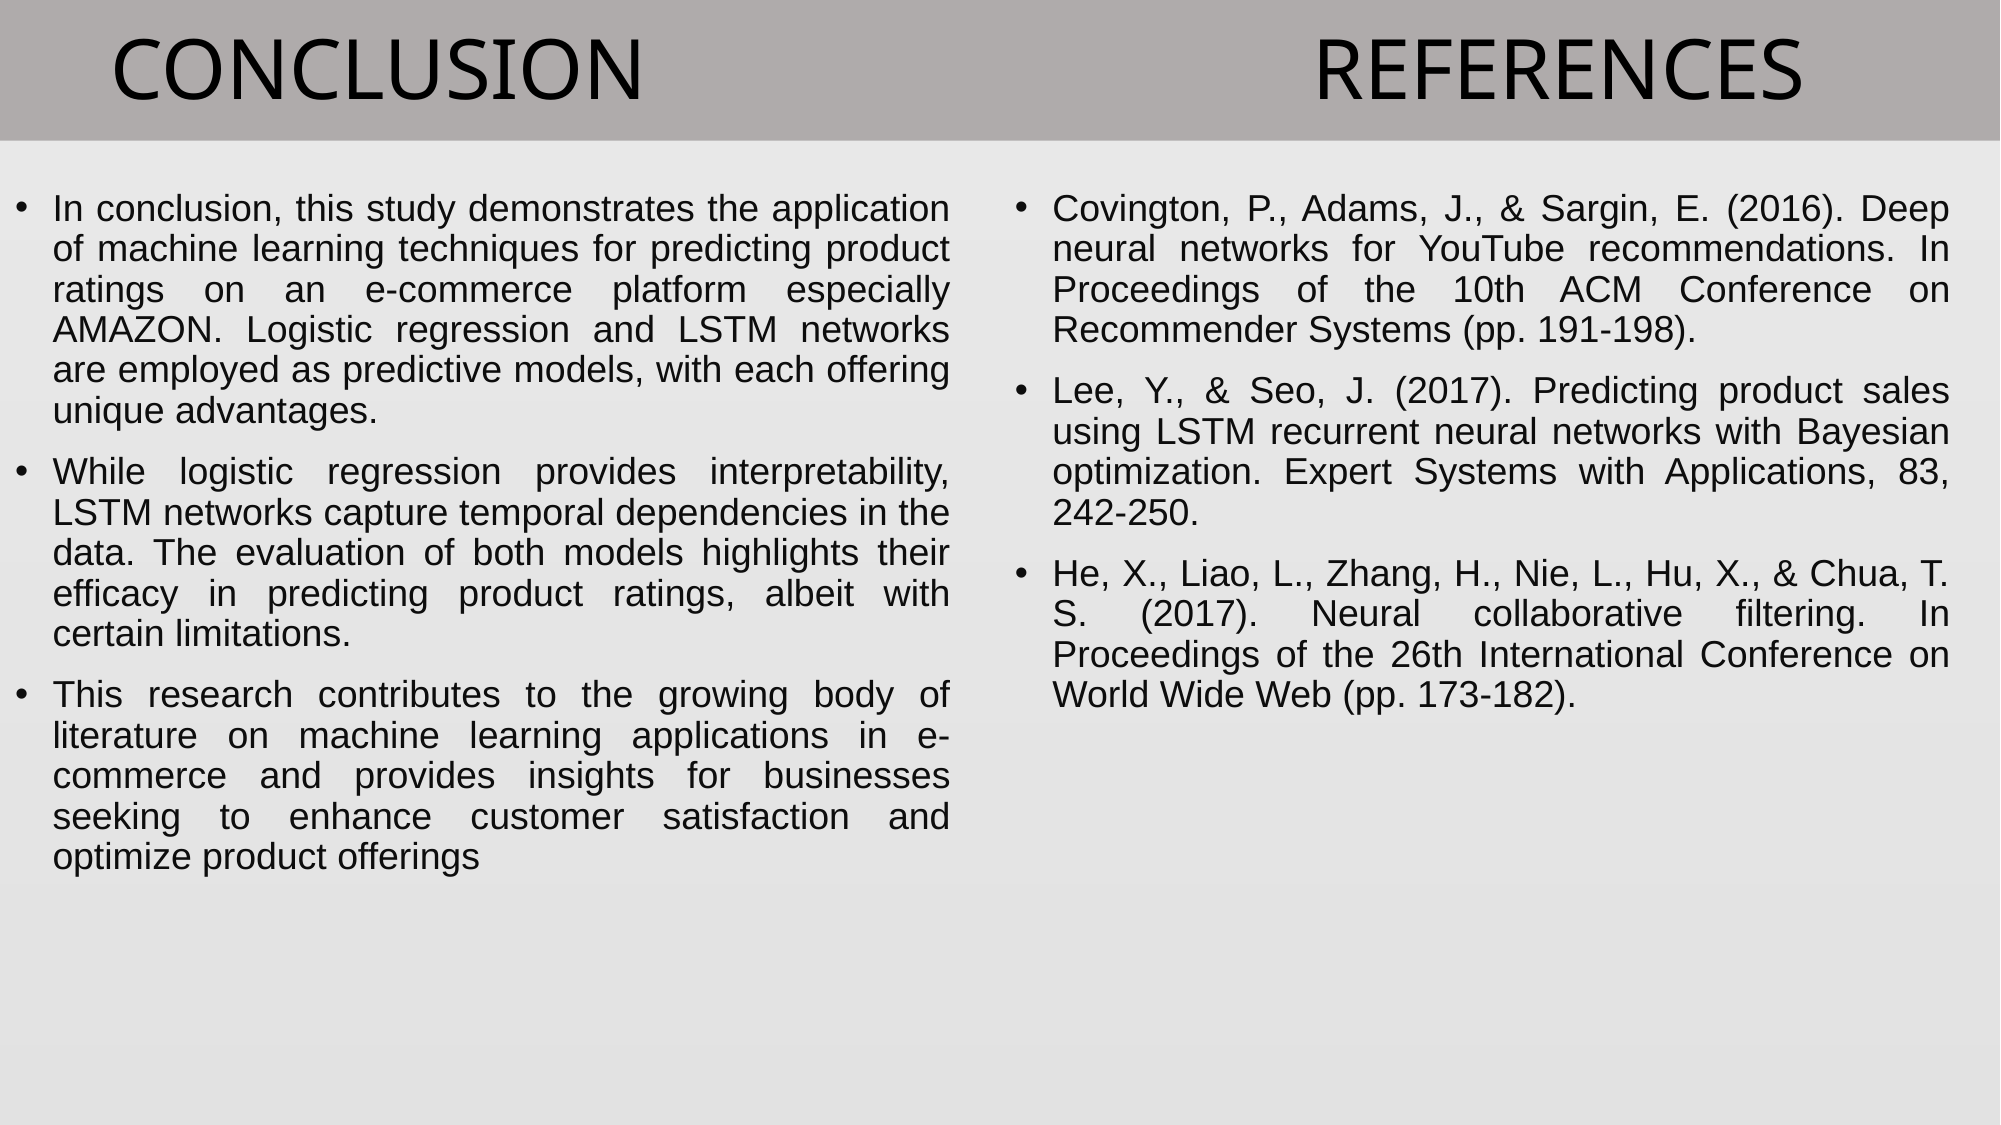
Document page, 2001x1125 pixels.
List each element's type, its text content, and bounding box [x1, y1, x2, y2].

list Covington, P., Adams, J., & Sargin, E. (2016). Deep neural networks for YouTube recommendations. In Proceedings of the 10th ACM Conference on Recommender Systems (pp. 191-198). Lee, Y., & Seo, J. (2017). Predicting product sales using LSTM recurrent neural networks with Bayesian optimization. Expert Systems with Applications, 83, 242-250. He, X., Liao, L., Zhang, H., Nie, L., Hu, X., & Chua, T. S. (2017). Neural collaborative filtering. In Proceedings of the 26th International Conference on World Wide Web (pp. 173-182). [999, 181, 1966, 1125]
title CONCLUSION REFERENCES [0, 0, 2000, 141]
list In conclusion, this study demonstrates the application of machine learning techniques for predicting product ratings on an e-commerce platform especially AMAZON. Logistic regression and LSTM networks are employed as predictive models, with each offering unique advantages. While logistic regression provides interpretability, LSTM networks capture temporal dependencies in the data. The evaluation of both models highlights their efficacy in predicting product ratings, albeit with certain limitations. This research contributes to the growing body of literature on machine learning applications in e-commerce and provides insights for businesses seeking to enhance customer satisfaction and optimize product offerings [0, 181, 966, 1125]
